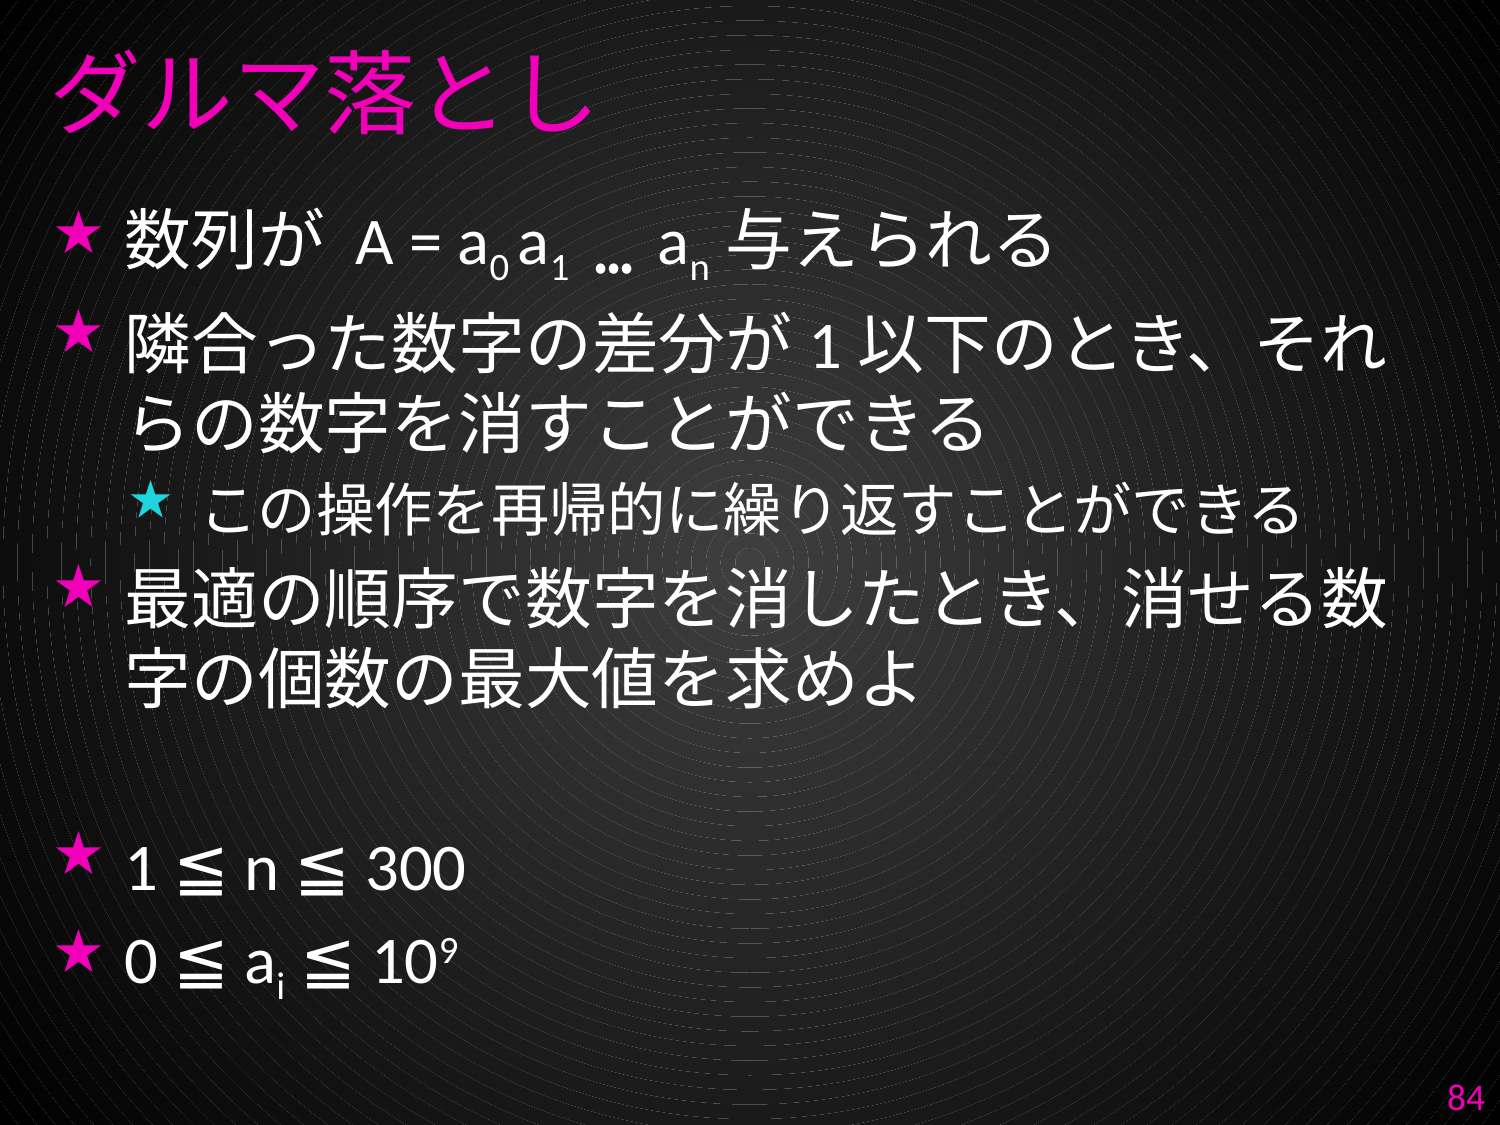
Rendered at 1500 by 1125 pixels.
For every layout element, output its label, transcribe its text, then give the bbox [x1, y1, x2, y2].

list 数列が A = a0 a1 ・・・ an与えられる 隣合った数字の差分が1以下のとき、それらの数字を消すことができる この操作を再帰的に繰り返すことができる 最適の順序で数字を消したとき、消せる数字の個数の最大値を求めよ 1 ≦ n ≦ 300 0 ≦ ai ≦ 109 [34, 189, 1469, 1042]
slide_number 84 [1149, 1065, 1500, 1125]
title ダルマ落とし [34, 19, 1469, 164]
